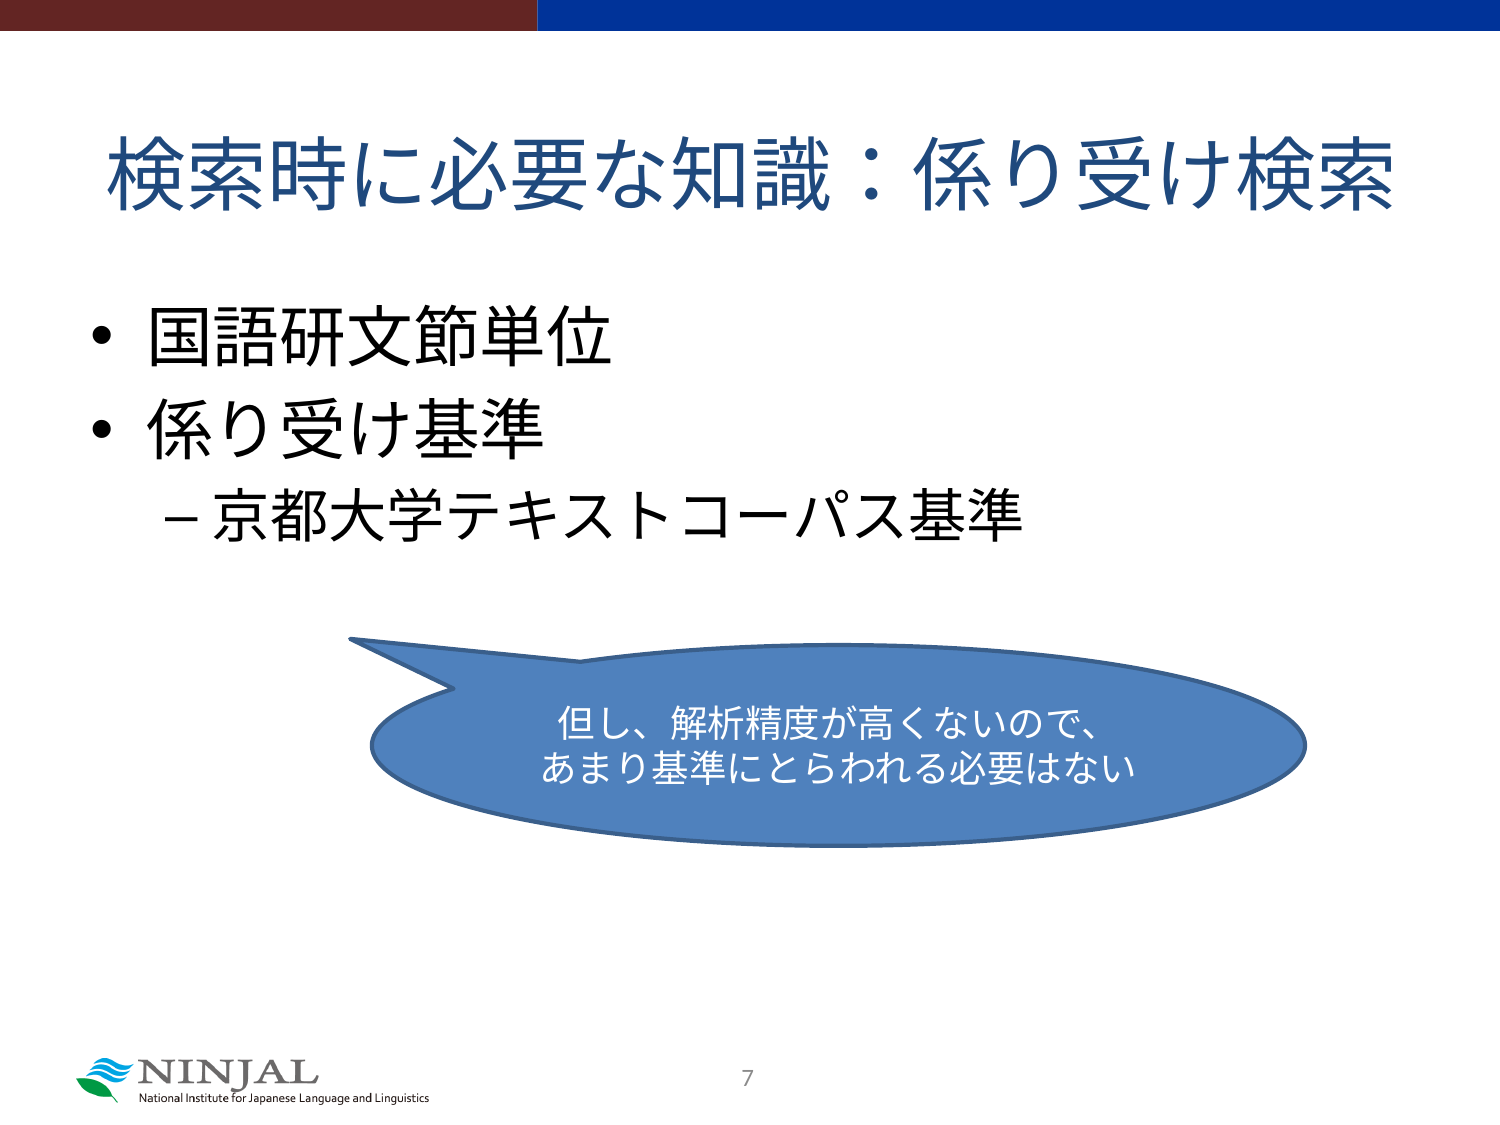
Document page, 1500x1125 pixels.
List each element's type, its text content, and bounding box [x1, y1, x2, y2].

picture [76, 1058, 429, 1105]
title 検索時に必要な知識：係り受け検索 [76, 79, 1427, 267]
slide_number 7 [572, 1046, 923, 1107]
text_box 但し、解析精度が高くないので、 あまり基準にとらわれる必要はない [348, 636, 1308, 848]
list 国語研文節単位 係り受け基準 京都大学テキストコーパス基準 [75, 286, 1425, 1030]
